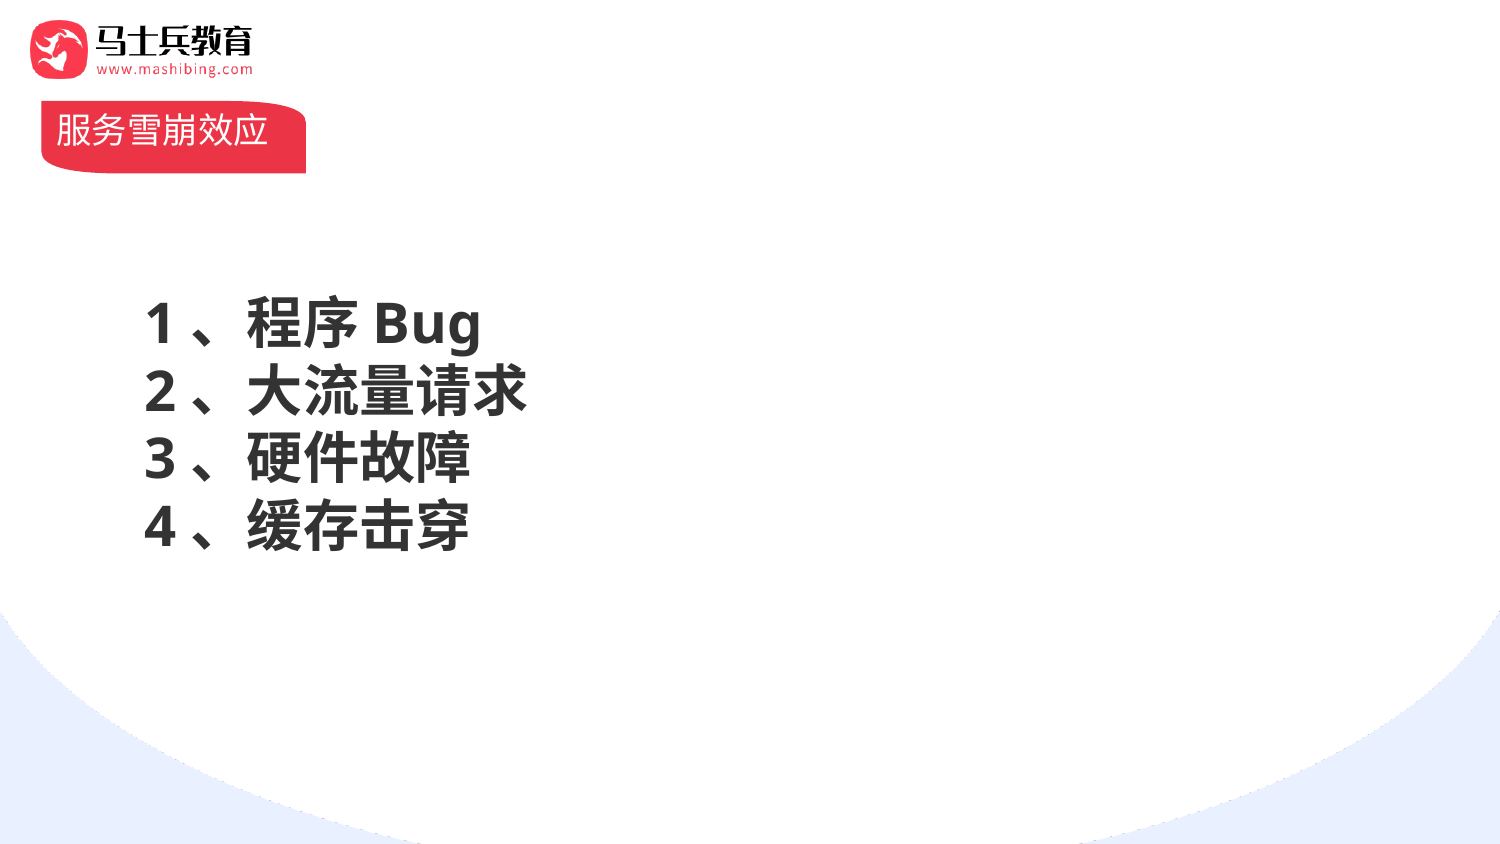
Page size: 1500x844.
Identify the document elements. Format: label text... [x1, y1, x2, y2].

text_box 服务雪崩效应 [41, 100, 306, 174]
text_box 1、程序Bug 2、大流量请求 3、硬件故障 4、缓存击穿 [130, 234, 1031, 610]
picture [30, 20, 252, 79]
picture [0, 610, 1500, 844]
